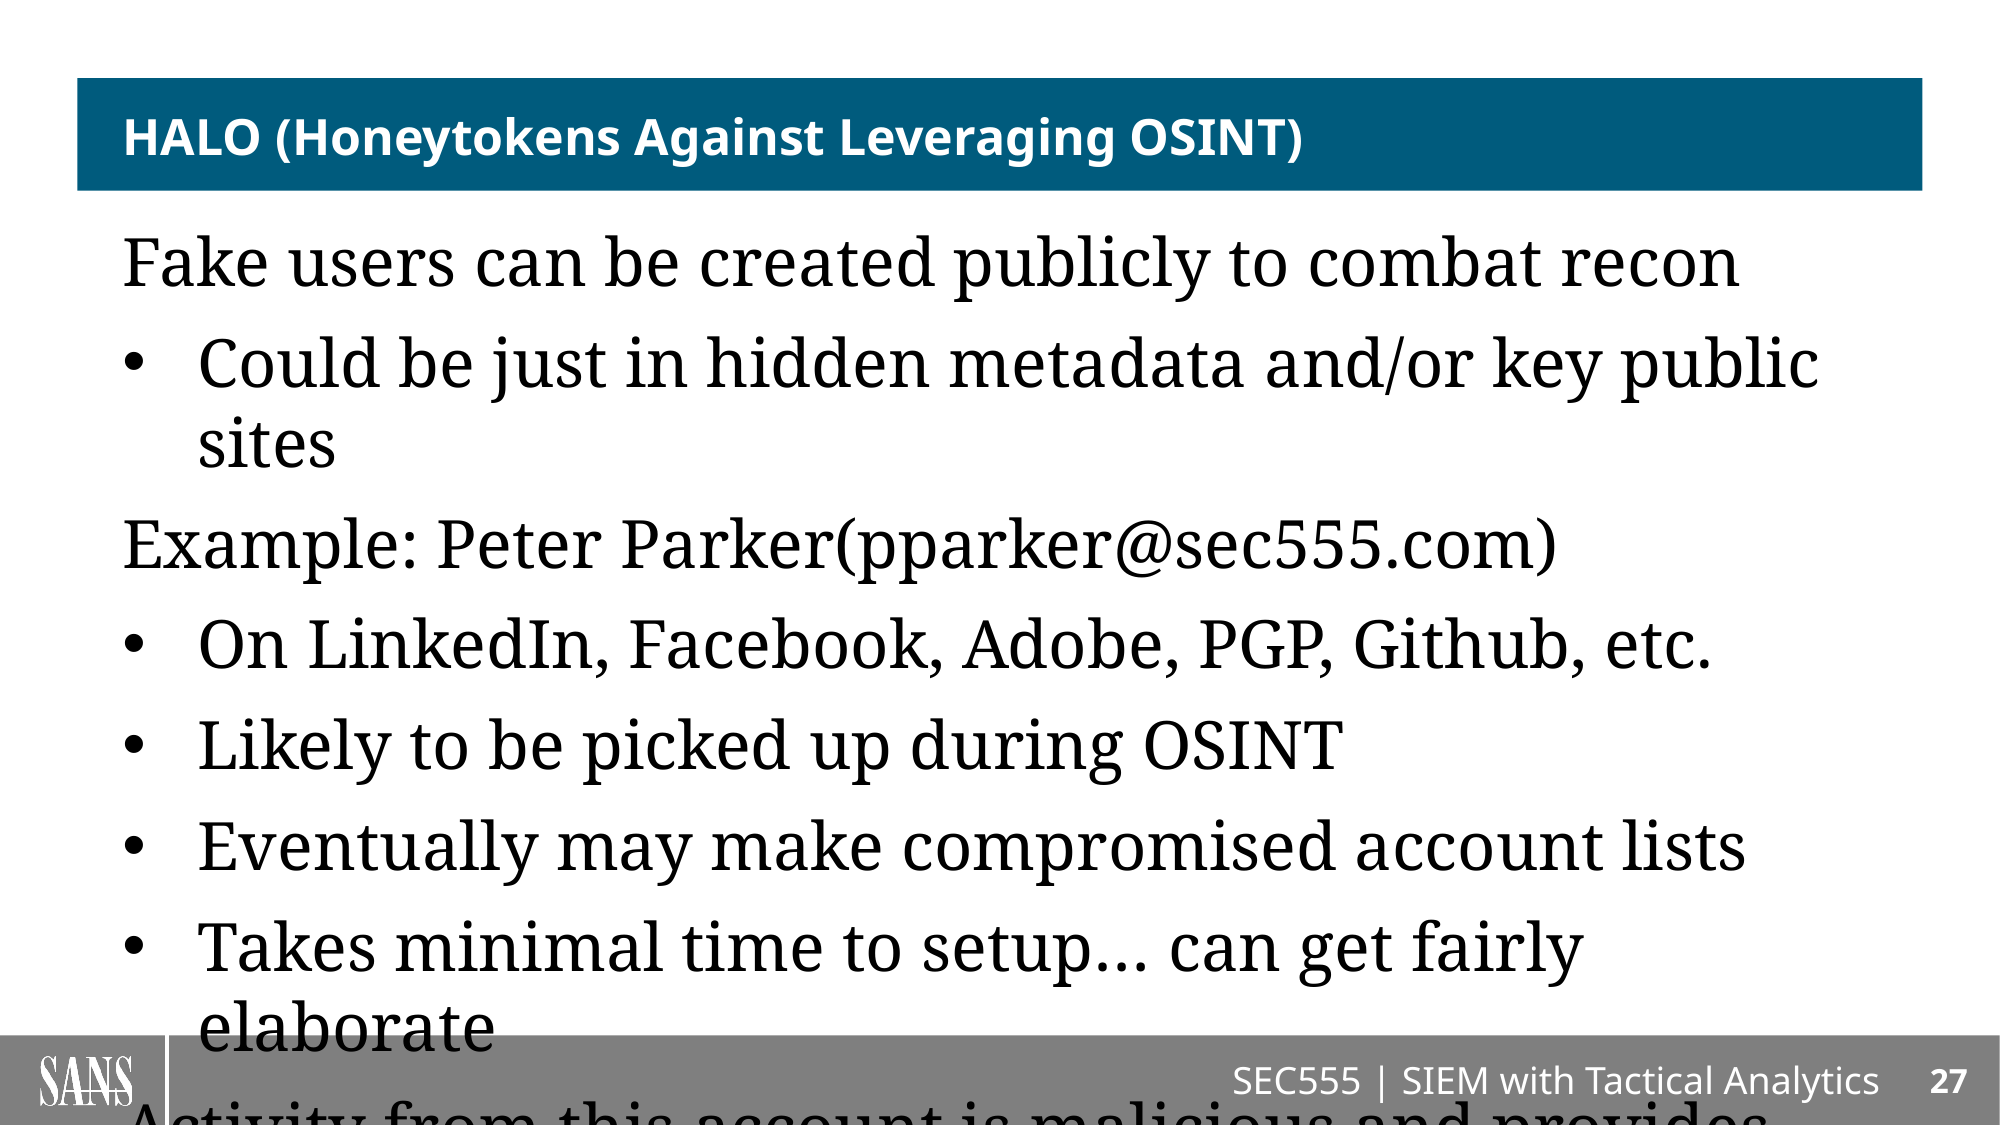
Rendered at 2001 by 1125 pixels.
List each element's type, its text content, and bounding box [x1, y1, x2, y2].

list Fake users can be created publicly to combat recon Could be just in hidden metadata and/or key public sites Example: Peter Parker(pparker@sec555.com) On LinkedIn, Facebook, Adobe, PGP, Github, etc. Likely to be picked up during OSINT Eventually may make compromised account lists Takes minimal time to setup… can get fairly elaborate Activity from this account is malicious and provides context [107, 212, 1893, 1013]
title HALO (Honeytokens Against Leveraging OSINT) [107, 78, 1893, 191]
